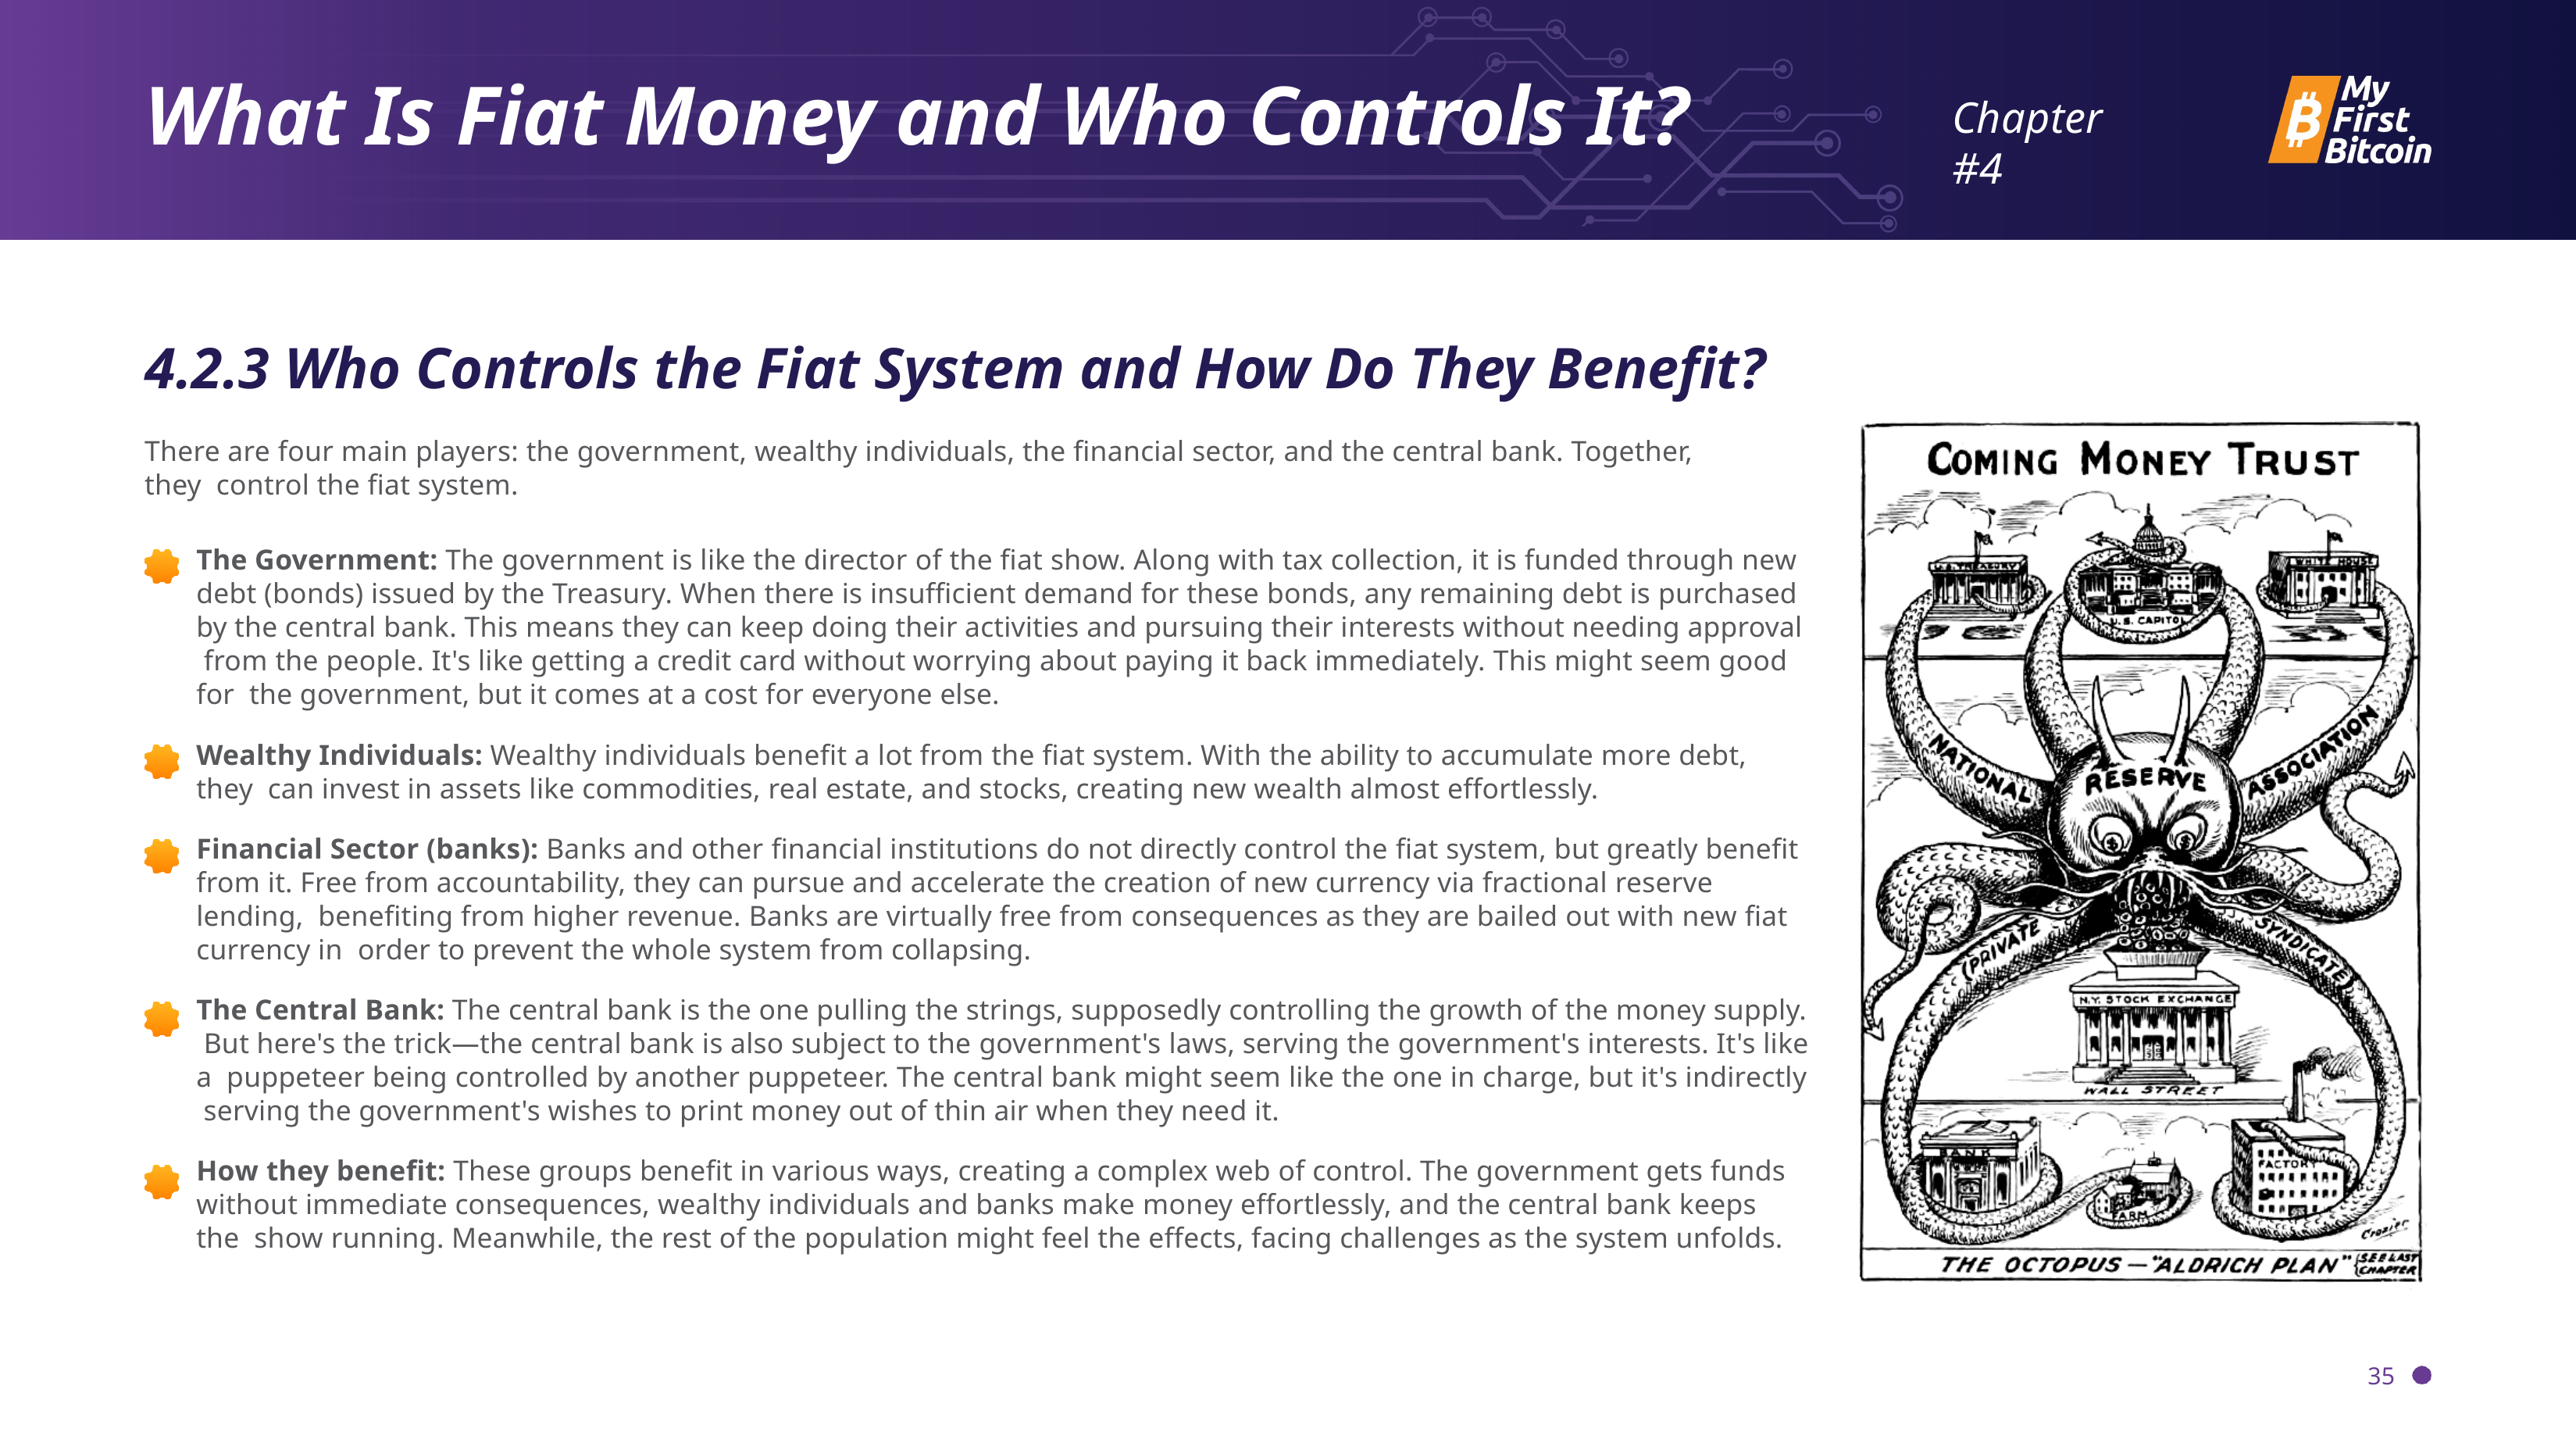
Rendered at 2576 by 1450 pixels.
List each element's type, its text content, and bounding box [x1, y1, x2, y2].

picture [144, 839, 179, 874]
picture [144, 744, 179, 779]
picture [1859, 420, 2427, 1290]
picture [2412, 1365, 2432, 1384]
picture [144, 1164, 179, 1199]
picture [0, 0, 2576, 240]
picture [144, 549, 179, 584]
title What Is Fiat Money and Who Controls It? [143, 62, 1728, 307]
slide_number 35 [2363, 1357, 2400, 1450]
picture [144, 1002, 179, 1037]
text_box Chapter #4 [1950, 89, 2161, 193]
text_box 4.2.3 Who Controls the Fiat System and How Do They Beneﬁt? There are four main players: the government, wealthy individuals, the ﬁnancial sector, and the central bank. Together, they control the ﬁat system. The Government: The government is like the director of the ﬁat show. Along with tax collection, it is funded through new debt (bonds) issued by the Treasury. When there is insuﬃcient demand for these bonds, any remaining debt is purchased by the central bank. This means they can keep doing their activities and pursuing their interests without needing approval from the people. It's like getting a credit card without worrying about paying it back immediately. This might seem good for the government, but it comes at a cost for everyone else. Wealthy Individuals: Wealthy individuals beneﬁt a lot from the ﬁat system. With the ability to accumulate more debt, they can invest in assets like commodities, real estate, and stocks, creating new wealth almost eﬀortlessly. Financial Sector (banks): Banks and other ﬁnancial institutions do not directly control the ﬁat system, but greatly beneﬁt from it. Free from accountability, they can pursue and accelerate the creation of new currency via fractional reserve lending, beneﬁting from higher revenue. Banks are virtually free from consequences as they are bailed out with new ﬁat currency in order to prevent the whole system from collapsing. The Central Bank: The central bank is the one pulling the strings, supposedly controlling the growth of the money supply. But here's the trick—the central bank is also subject to the government's laws, serving the government's interests. It's like a puppeteer being controlled by another puppeteer. The central bank might seem like the one in charge, but it's indirectly serving the government's wishes to print money out of thin air when they need it. How they beneﬁt: These groups beneﬁt in various ways, creating a complex web of control. The government gets funds without immediate consequences, wealthy individuals and banks make money eﬀortlessly, and the central bank keeps the show running. Meanwhile, the rest of the population might feel the eﬀects, facing challenges as the system unfolds. [143, 330, 1821, 1254]
